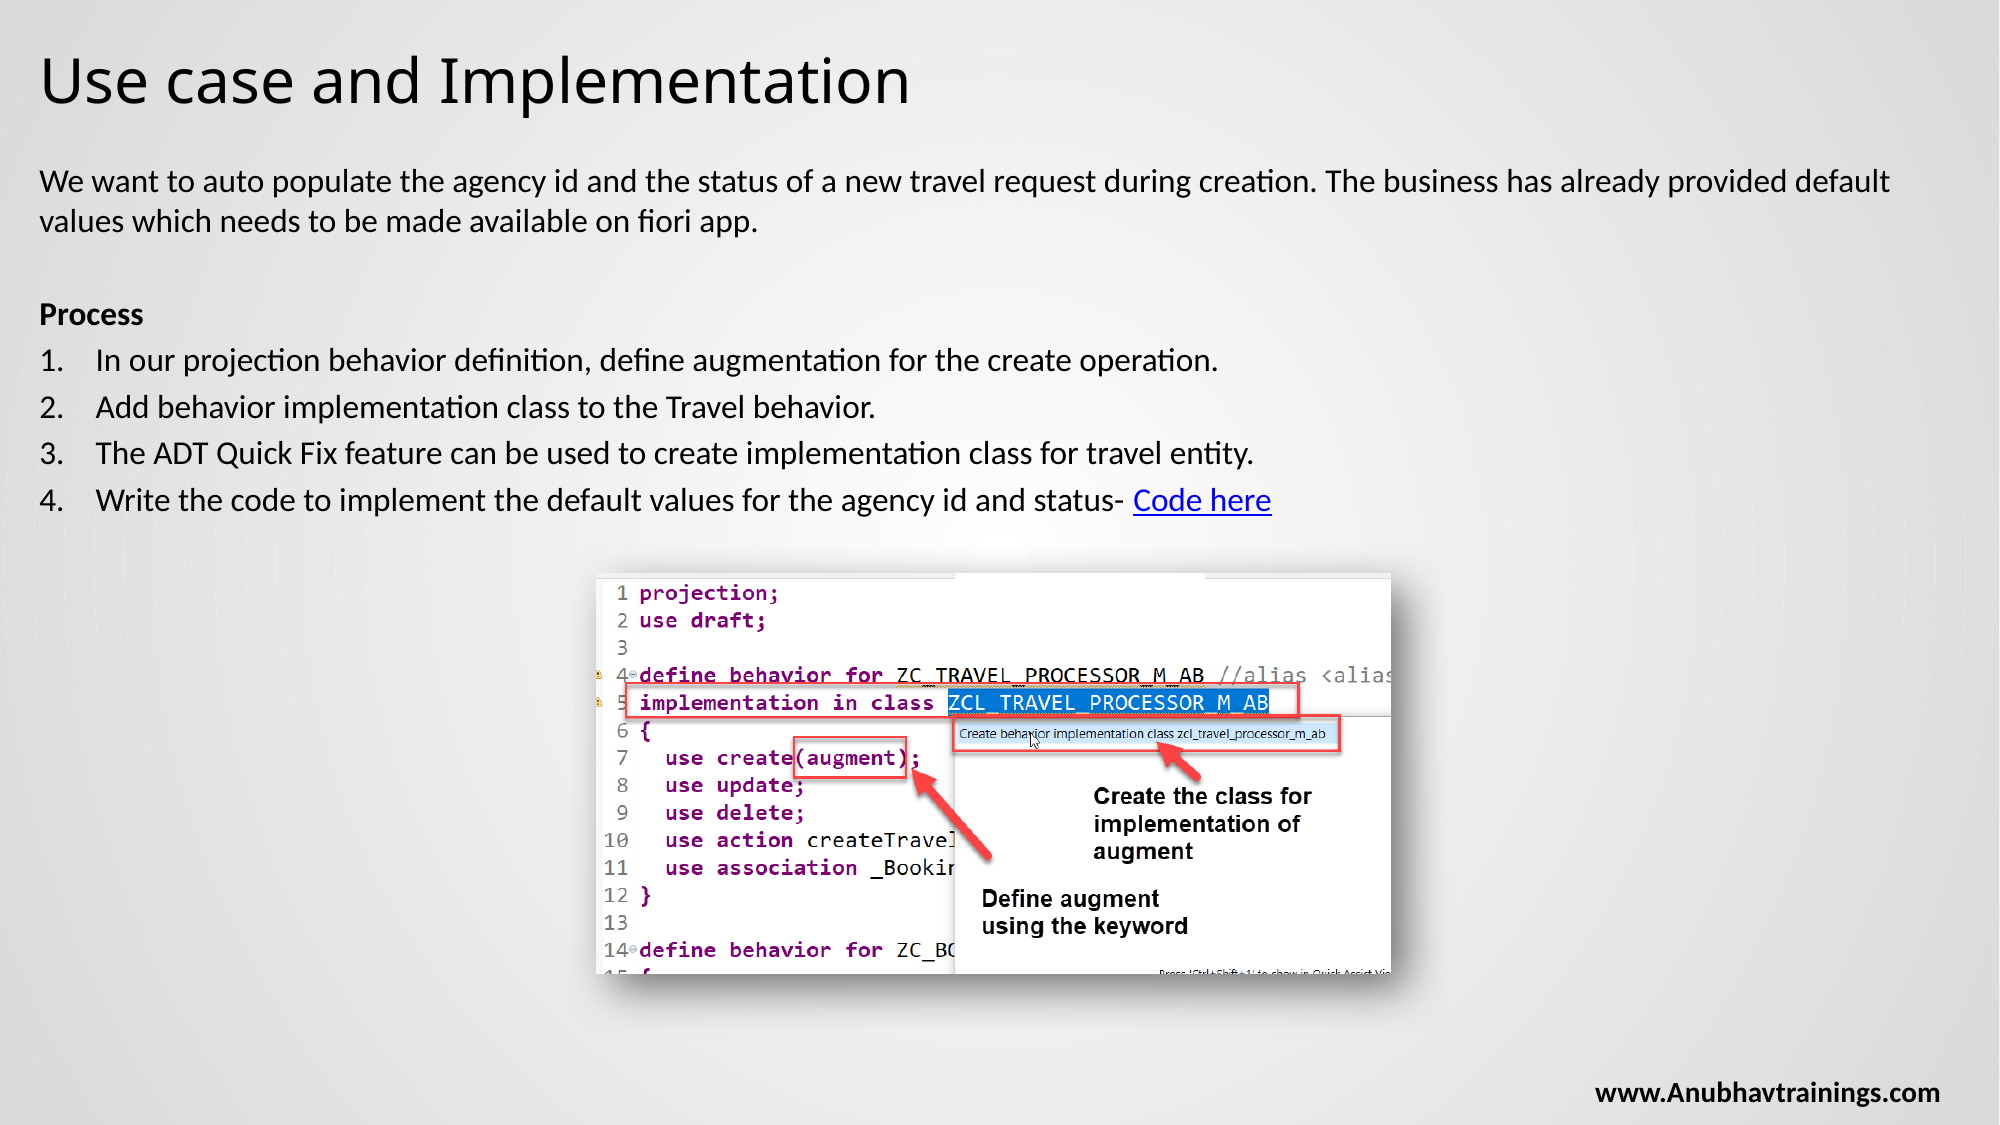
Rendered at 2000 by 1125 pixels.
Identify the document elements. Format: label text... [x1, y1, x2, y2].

title Use case and Implementation [19, 30, 1886, 126]
picture [596, 573, 1391, 974]
subtitle We want to auto populate the agency id and the status of a new travel request during creation. The business has already provided default values which needs to be made available on fiori app. Process In our projection behavior definition, define augmentation for the create operation. Add behavior implementation class to the Travel behavior. The ADT Quick Fix feature can be used to create implementation class for travel entity. Write the code to implement the default values for the agency id and status- Code here [19, 149, 1969, 1062]
footer www.Anubhavtrainings.com [1543, 1061, 1994, 1121]
